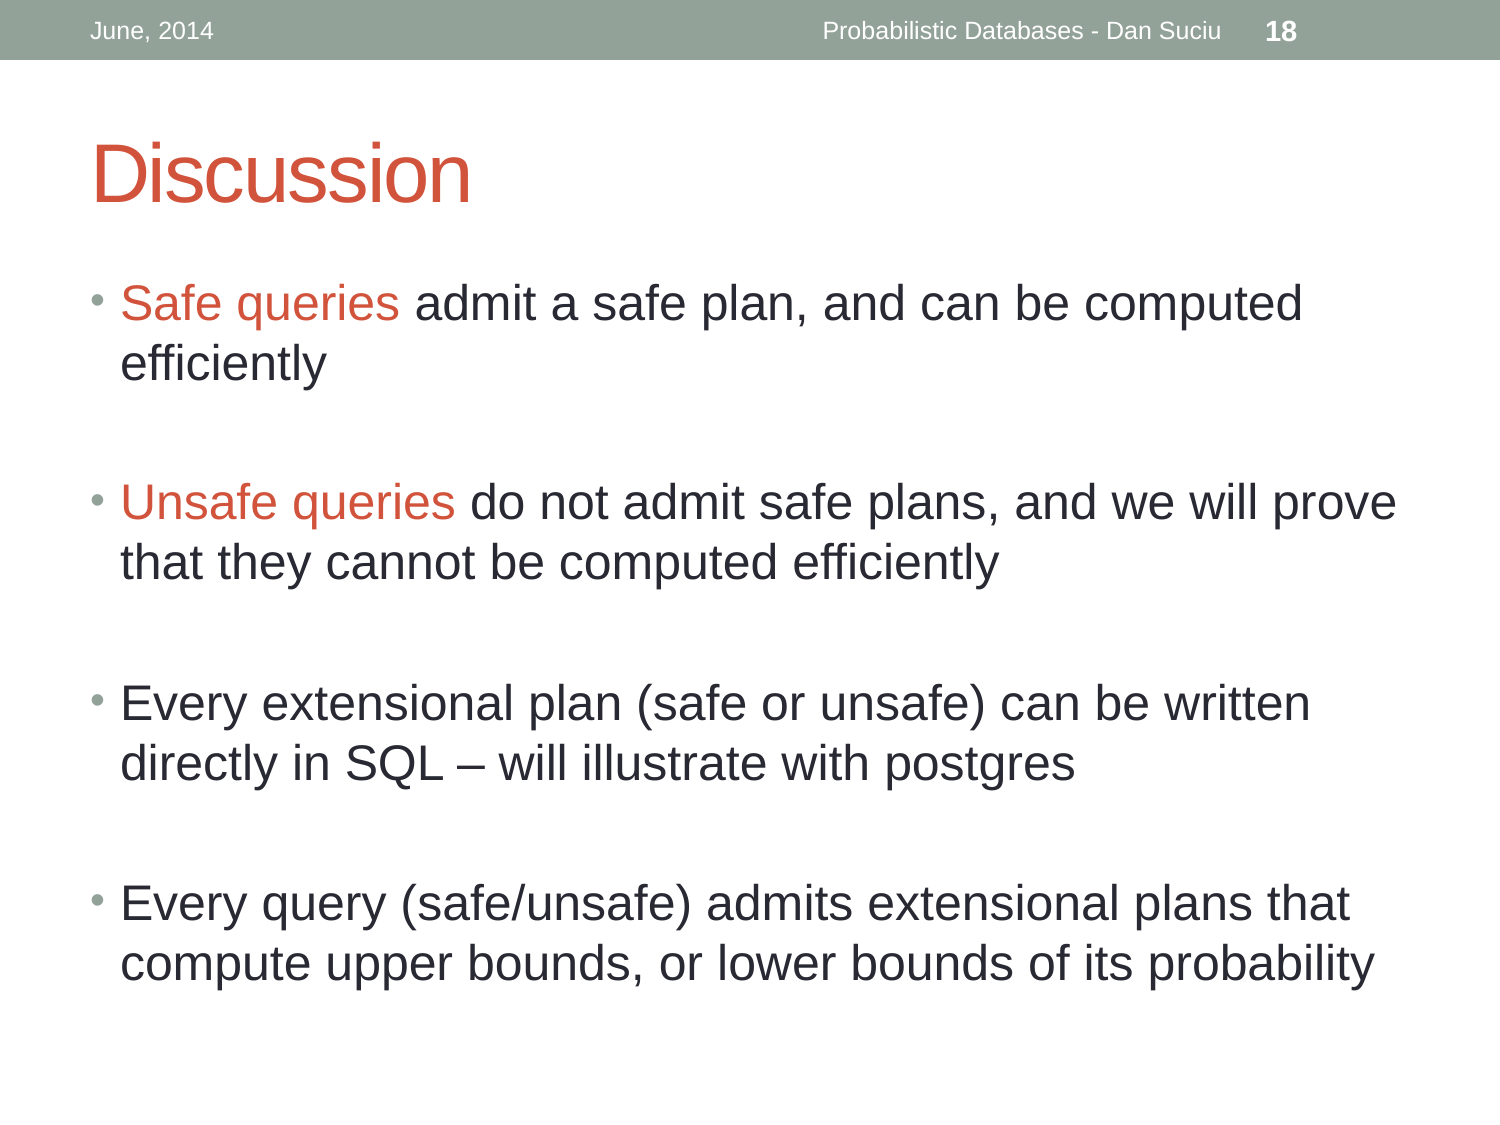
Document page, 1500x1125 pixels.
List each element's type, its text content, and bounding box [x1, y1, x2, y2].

list Safe queries admit a safe plan, and can be computed efficiently Unsafe queries do not admit safe plans, and we will prove that they cannot be computed efficiently Every extensional plan (safe or unsafe) can be written directly in SQL – will illustrate with postgres Every query (safe/unsafe) admits extensional plans that compute upper bounds, or lower bounds of its probability [75, 262, 1425, 1063]
footer Probabilistic Databases - Dan Suciu [562, 3, 1238, 57]
slide_number 18 [1250, 3, 1425, 57]
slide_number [75, 3, 550, 57]
title Discussion [75, 87, 1425, 250]
